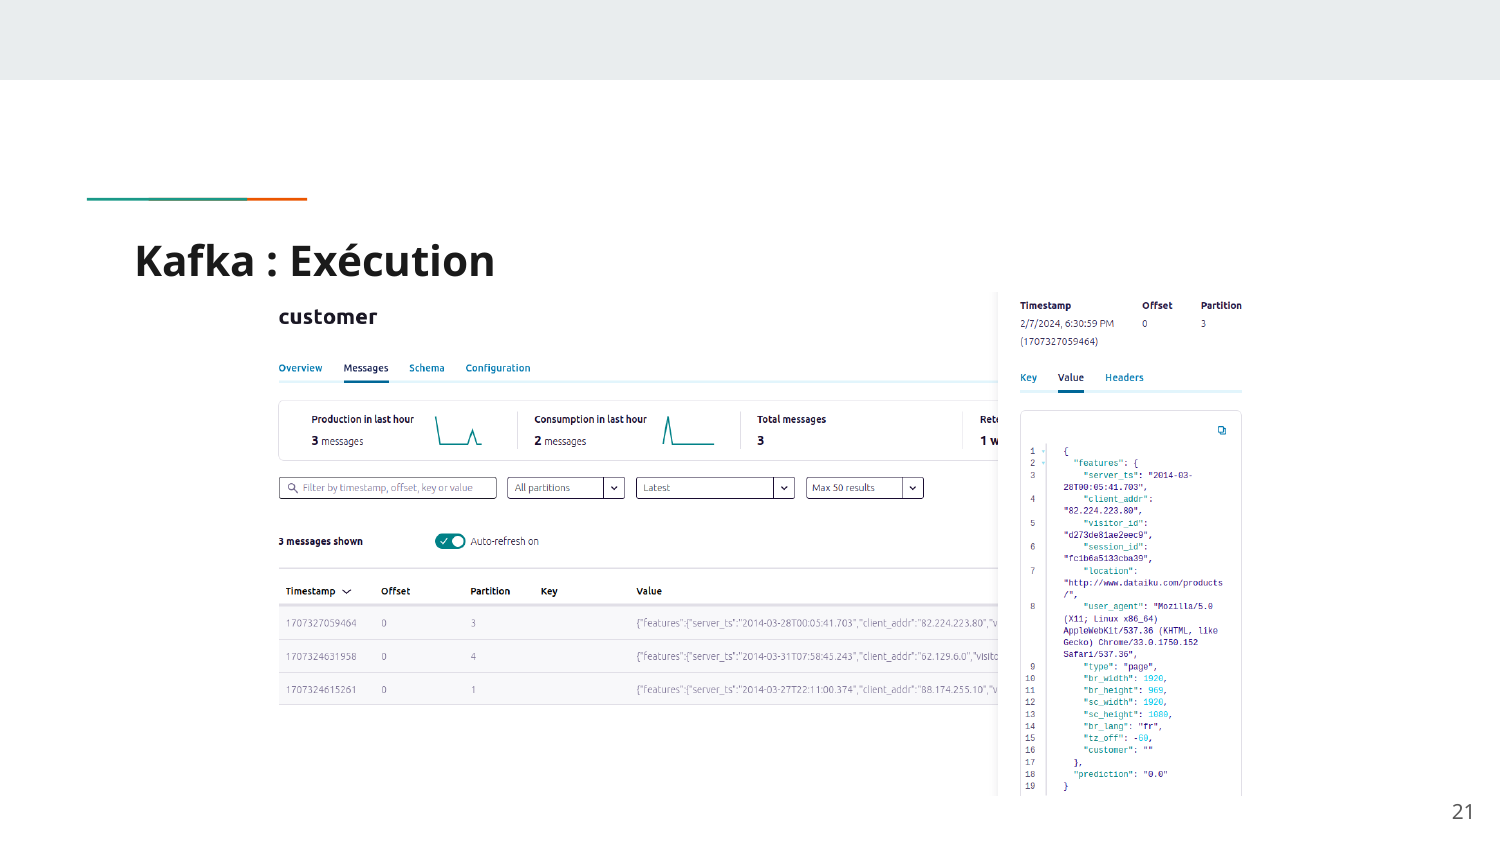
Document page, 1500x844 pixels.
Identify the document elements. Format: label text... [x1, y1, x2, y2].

slide_number ‹#› [1400, 779, 1491, 844]
picture [247, 292, 1252, 796]
title Kafka : Exécution [119, 216, 1381, 305]
